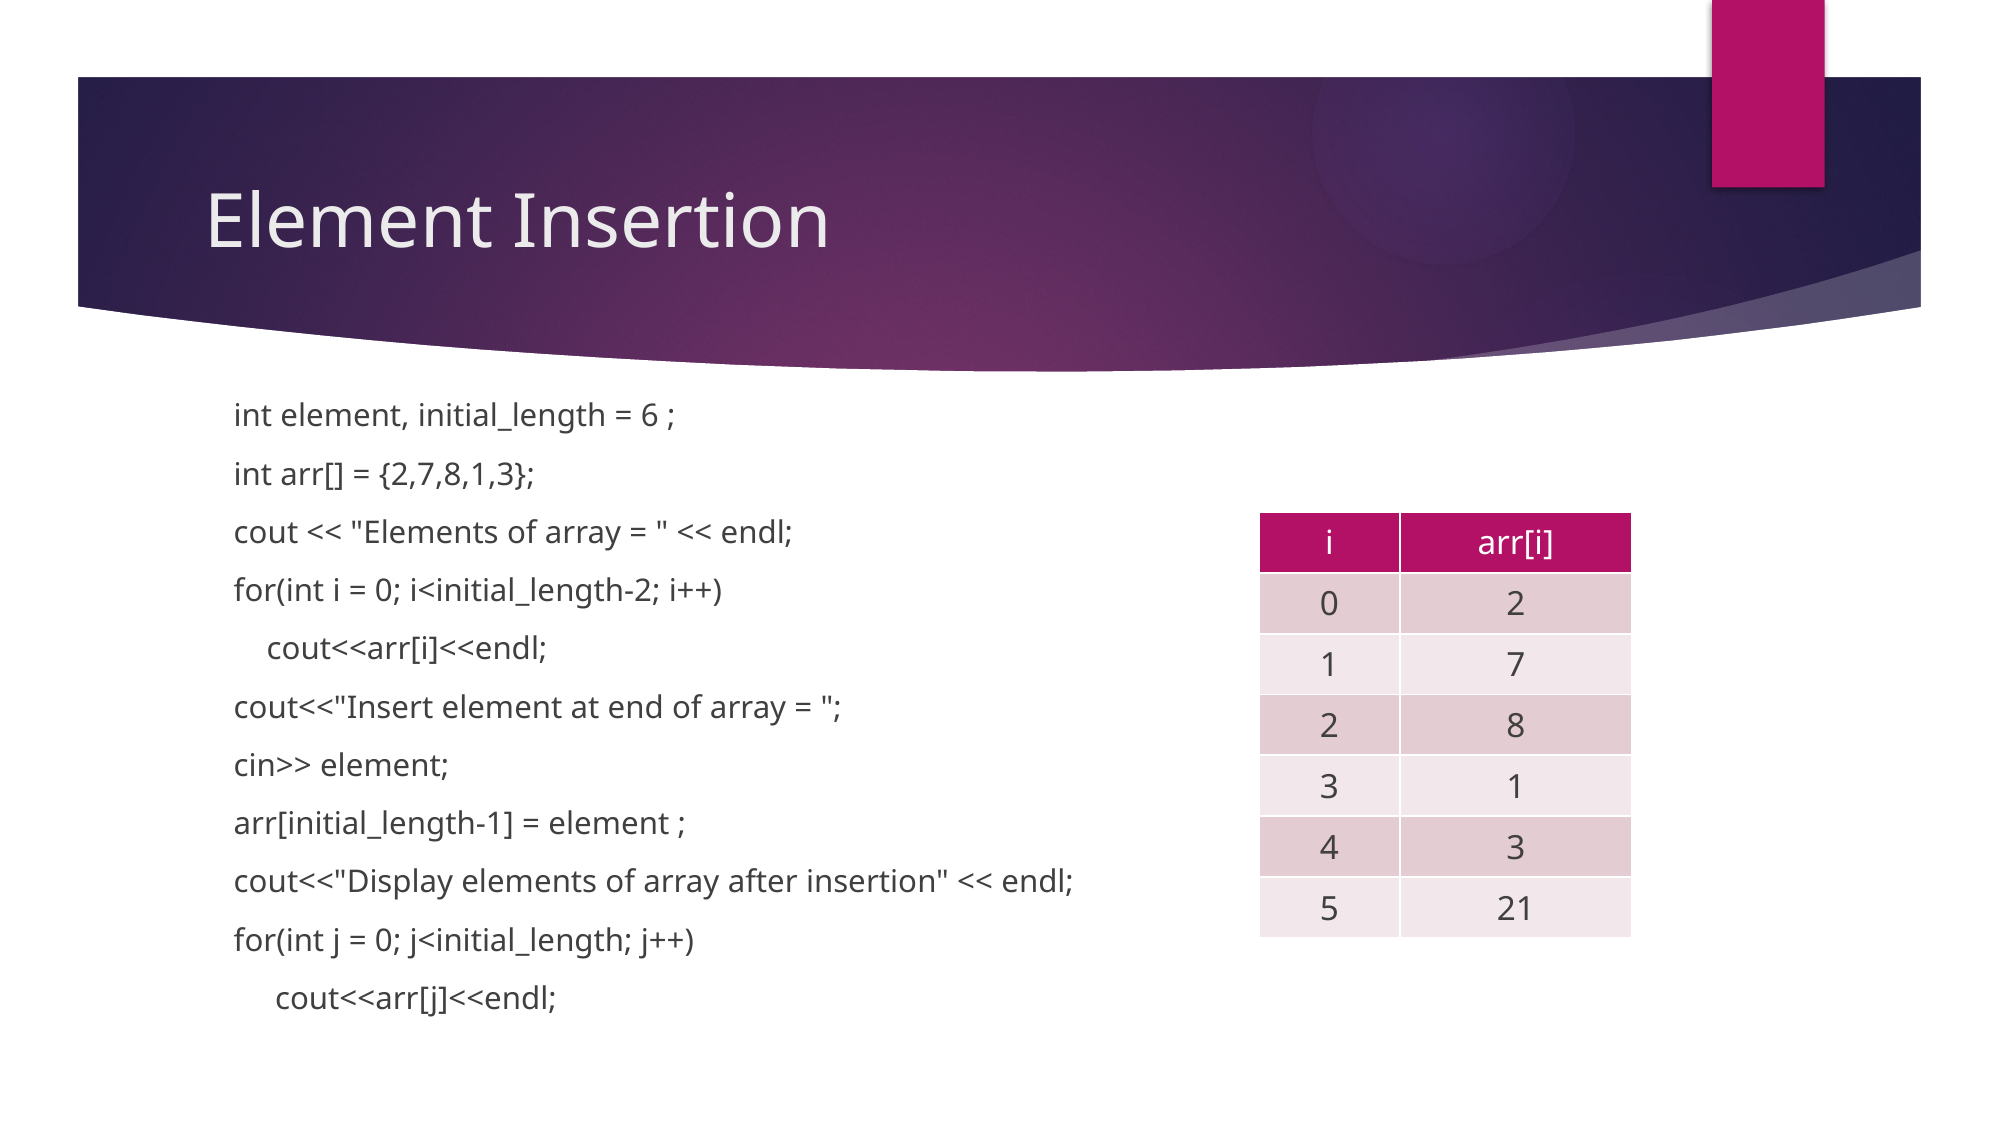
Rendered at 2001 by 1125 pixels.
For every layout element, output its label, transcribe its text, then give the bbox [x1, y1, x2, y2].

table_cell 4 [1260, 817, 1399, 876]
table_cell 1 [1260, 635, 1399, 694]
table_cell 5 [1260, 878, 1399, 937]
table_cell 2 [1401, 574, 1631, 633]
table_cell 1 [1401, 756, 1631, 815]
table_cell 7 [1401, 635, 1631, 694]
table_cell 0 [1260, 574, 1399, 633]
table_cell 2 [1260, 695, 1399, 754]
table_header i [1260, 513, 1399, 572]
list int element, initial_length = 6 ; int arr[] = {2,7,8,1,3}; cout << "Elements of array = " << endl; for(int i = 0; i<initial_length-2; i++) cout<<arr[i]<<endl; cout<<"Insert element at end of array = "; cin>> element; arr[initial_length-1] = element ; cout<<"Display elements of array after insertion" << endl; for(int j = 0; j<initial_length; j++) cout<<arr[j]<<endl; [218, 387, 1682, 1125]
table_cell 21 [1401, 878, 1631, 937]
table_header arr[i] [1401, 513, 1631, 572]
table_cell 8 [1401, 695, 1631, 754]
table_cell 3 [1401, 817, 1631, 876]
title Element Insertion [189, 159, 1627, 276]
table_cell 3 [1260, 756, 1399, 815]
